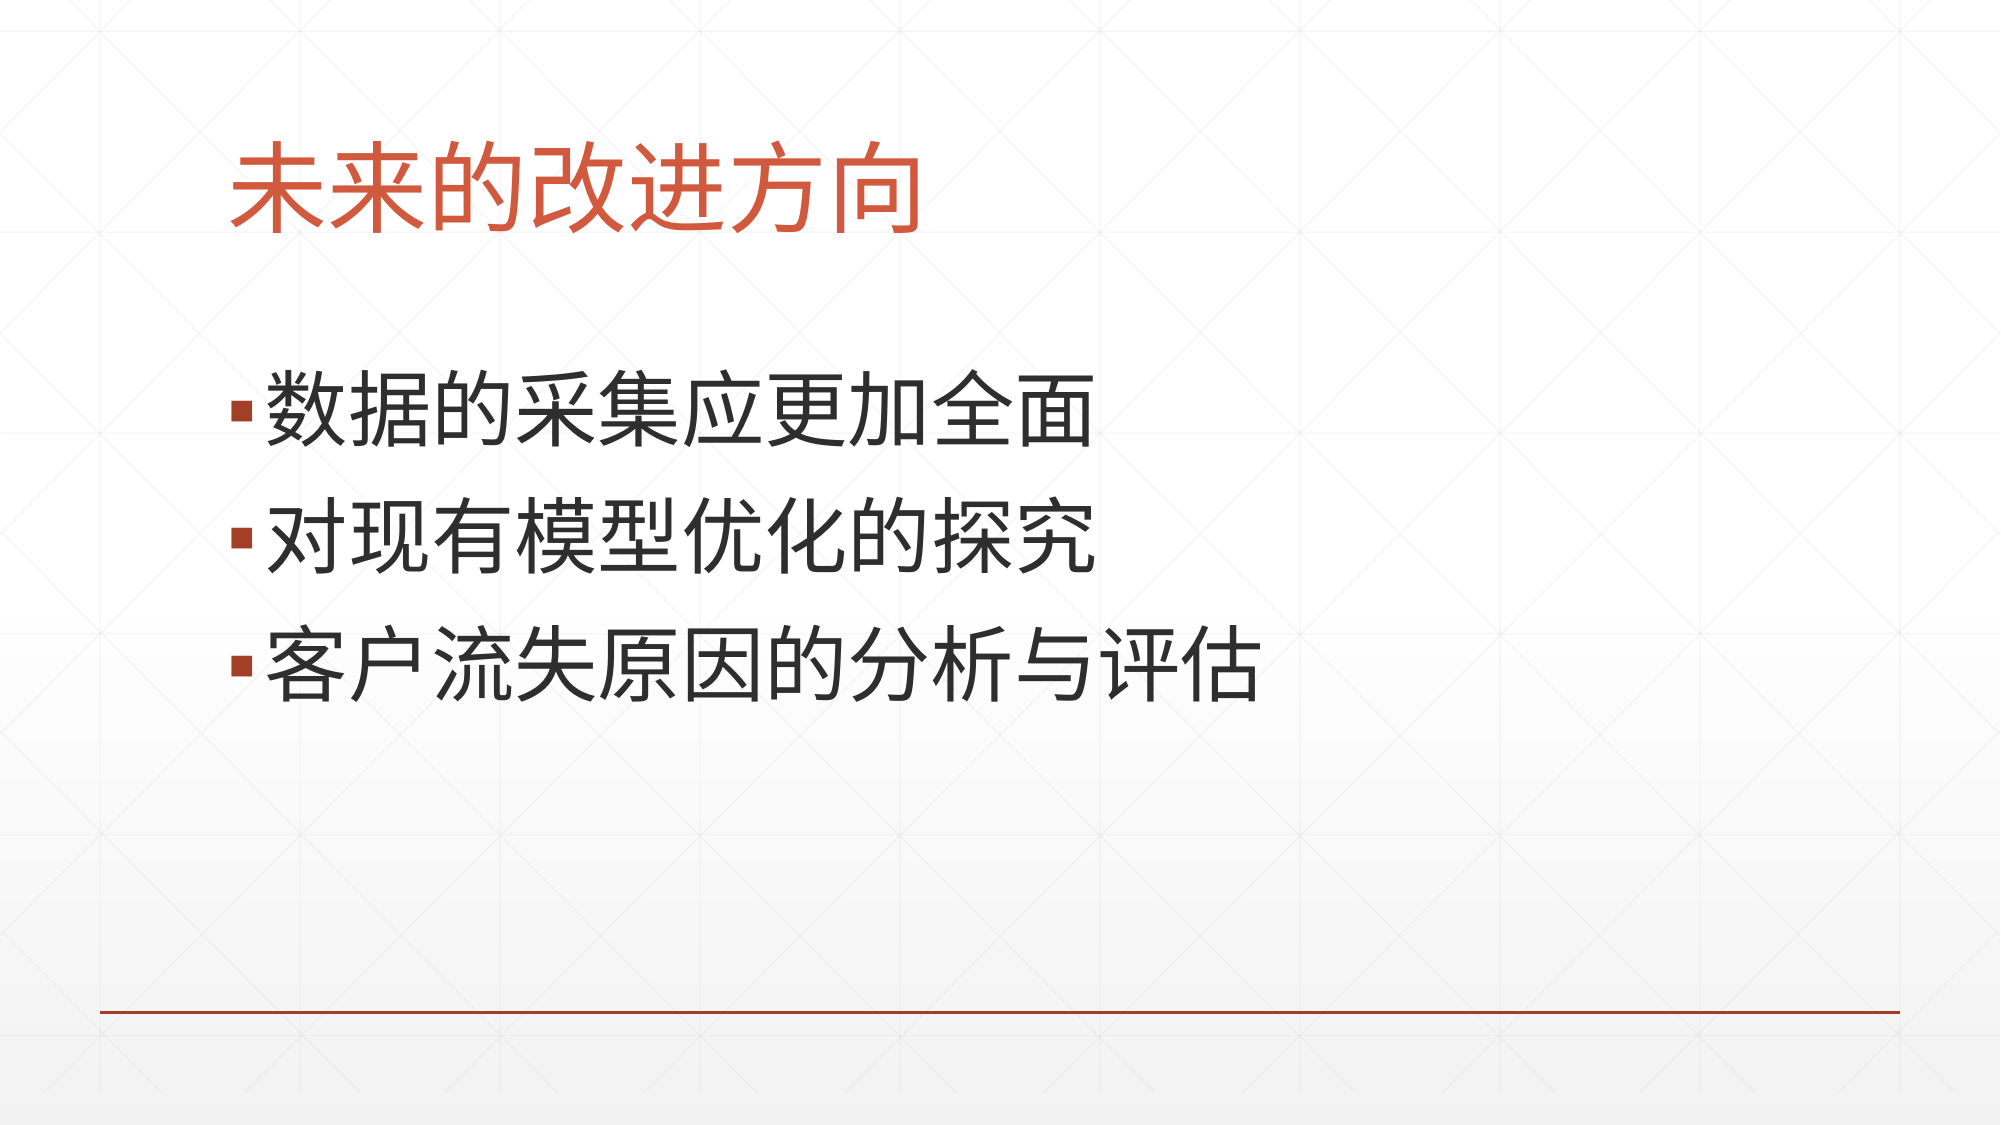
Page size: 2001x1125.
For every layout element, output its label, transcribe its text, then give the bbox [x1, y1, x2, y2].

list 数据的采集应更加全面 对现有模型优化的探究 客户流失原因的分析与评估 [212, 360, 1283, 855]
title 未来的改进方向 [212, 67, 946, 255]
